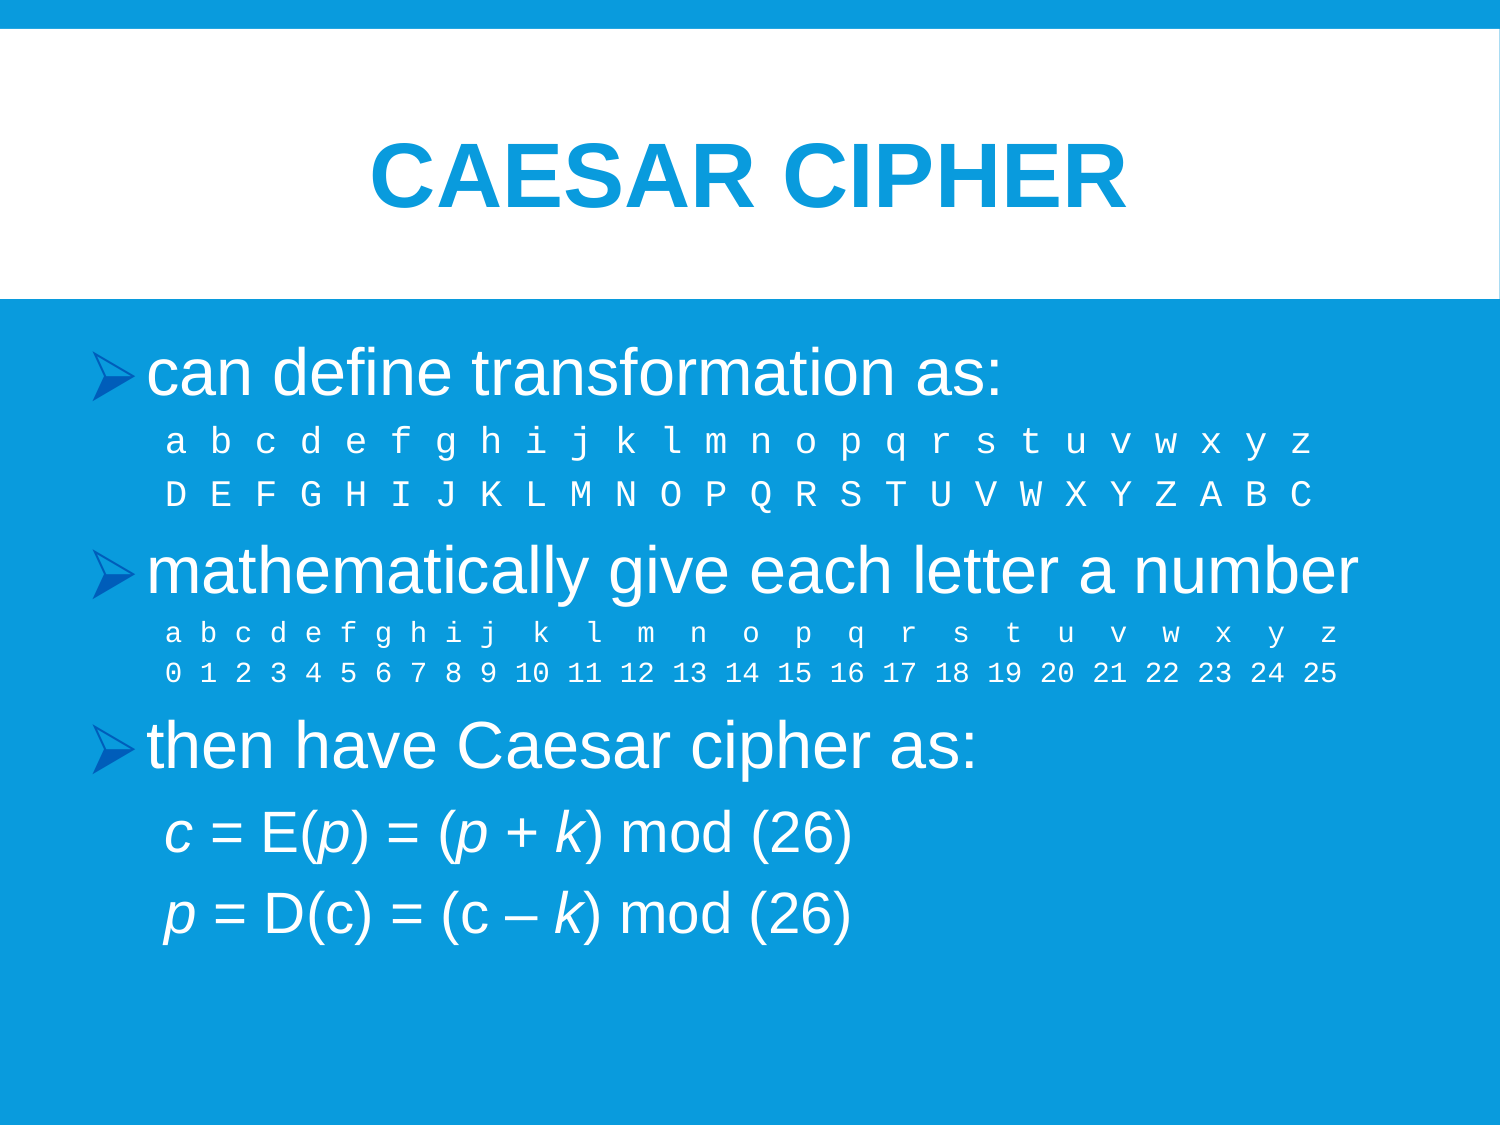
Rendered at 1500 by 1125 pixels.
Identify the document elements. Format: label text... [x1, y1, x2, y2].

list can define transformation as: a b c d e f g h i j k l m n o p q r s t u v w x y z D E F G H I J K L M N O P Q R S T U V W X Y Z A B C mathematically give each letter a number a b c d e f g h i j k l m n o p q r s t u v w x y z 0 1 2 3 4 5 6 7 8 9 10 11 12 13 14 15 16 17 18 19 20 21 22 23 24 25 then have Caesar cipher as: c = E(p) = (p + k) mod (26) p = D(c) = (c – k) mod (26) [74, 321, 1425, 1095]
title Caesar Cipher [112, 46, 1388, 295]
